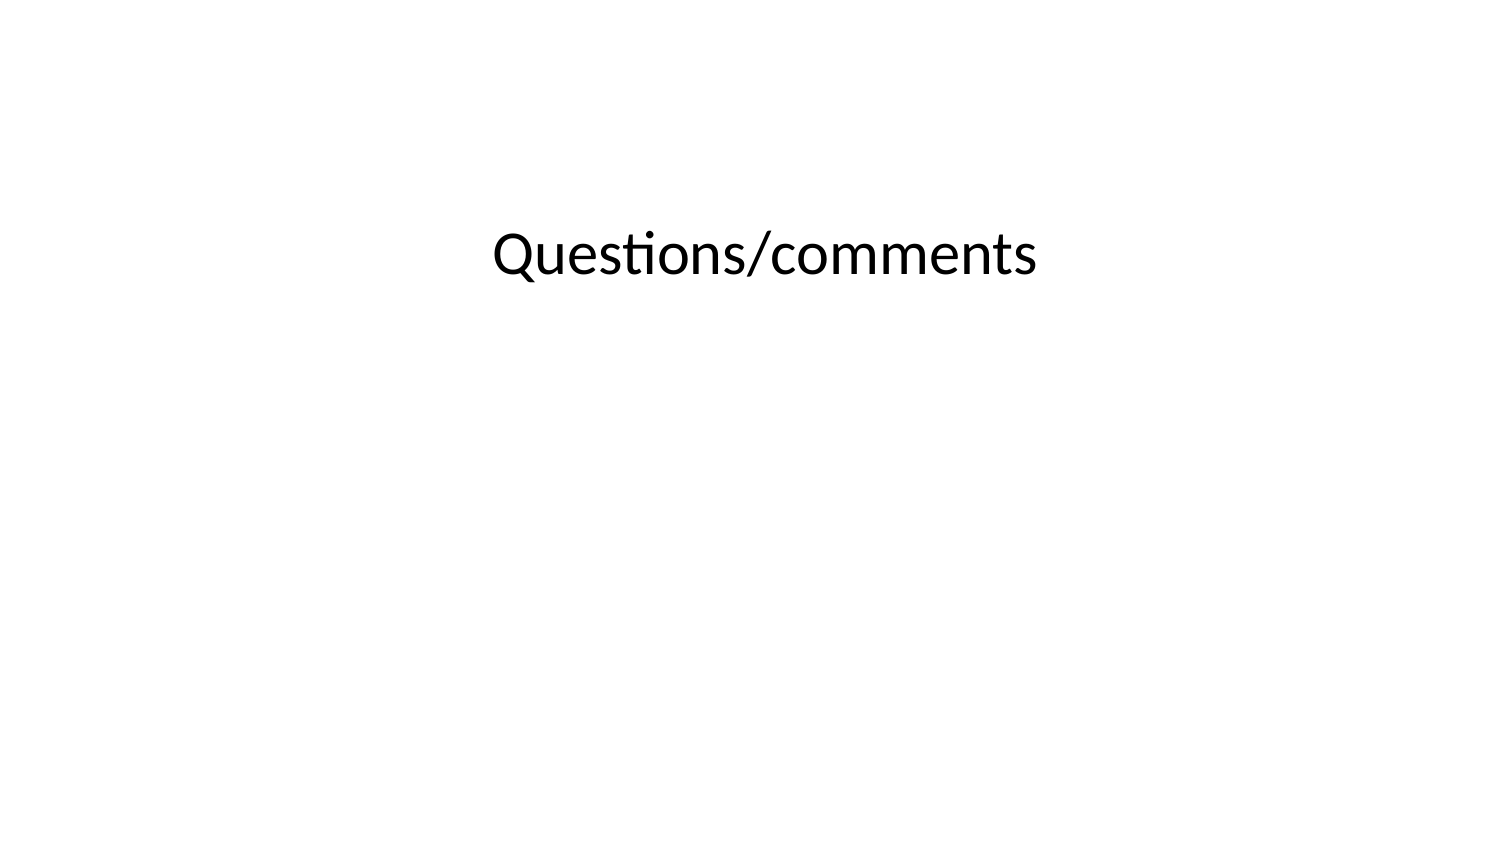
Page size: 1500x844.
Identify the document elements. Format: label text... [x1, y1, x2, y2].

list Questions/comments [75, 196, 1425, 808]
